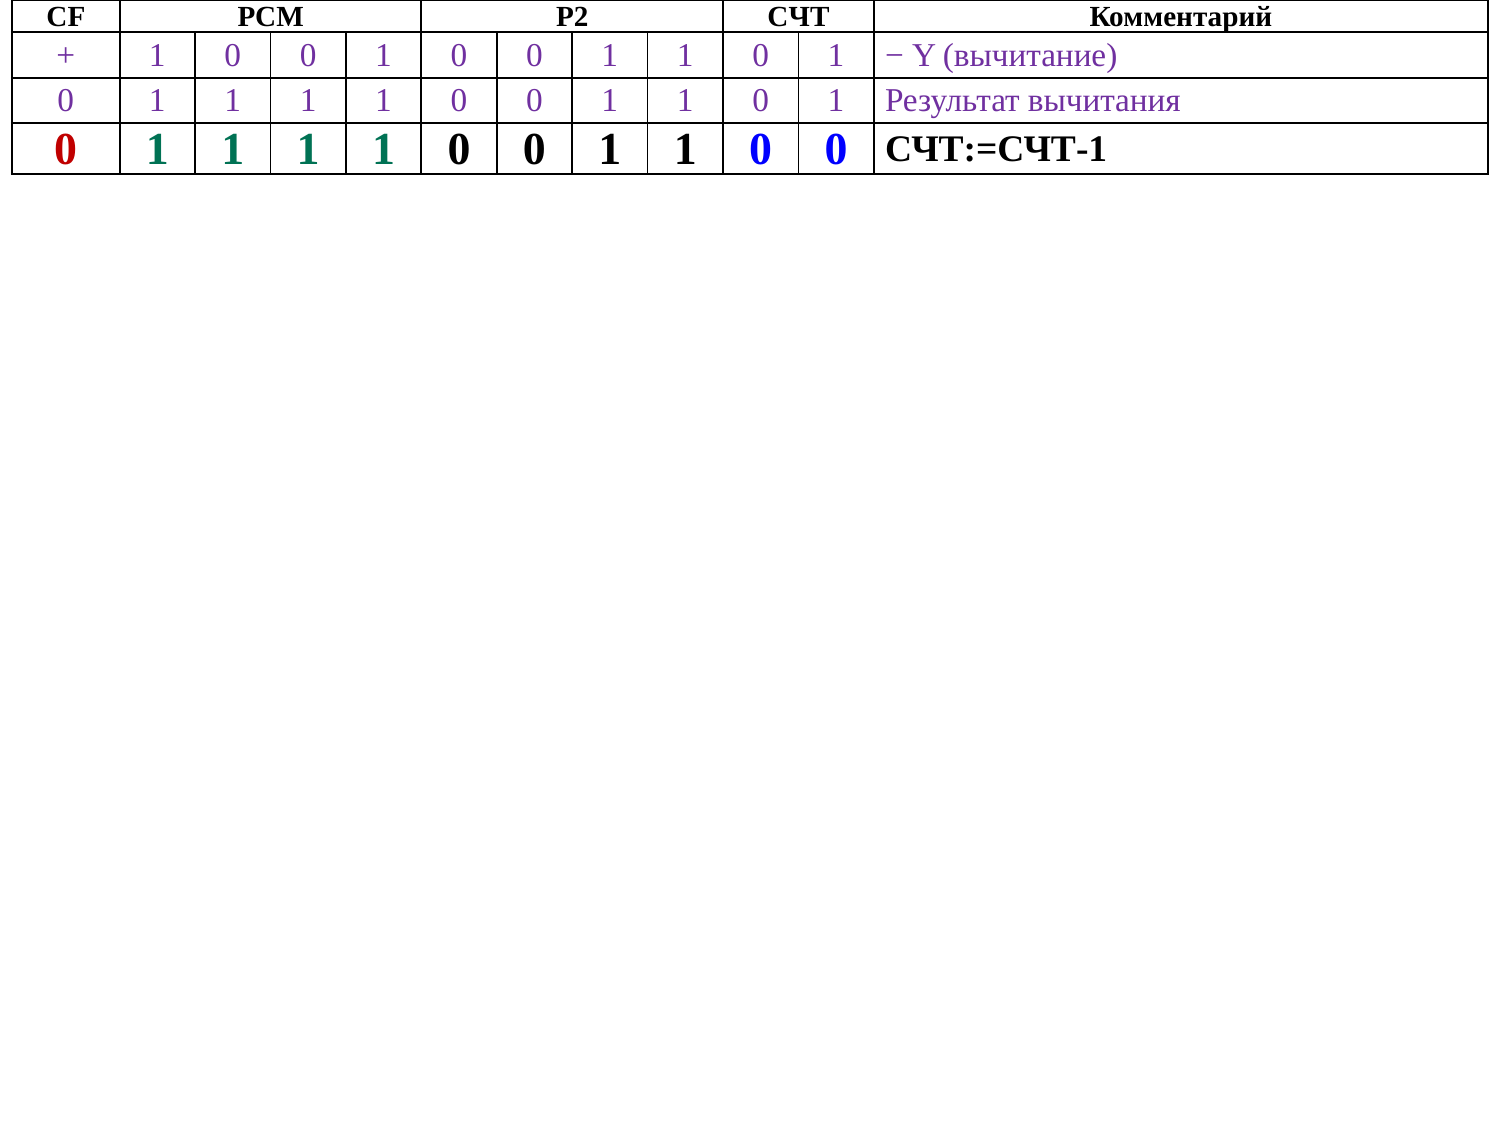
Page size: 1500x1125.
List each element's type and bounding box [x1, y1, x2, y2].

table_cell [724, 33, 798, 77]
table_cell [573, 124, 647, 173]
table_cell [422, 79, 496, 122]
table_cell [422, 124, 496, 173]
table_header [121, 1, 420, 31]
table_cell [271, 33, 345, 77]
table_header [13, 1, 119, 31]
table_cell [422, 33, 496, 77]
table_cell [13, 33, 119, 77]
table_cell [196, 124, 270, 173]
table_cell [271, 79, 345, 122]
table_cell [347, 79, 420, 122]
table_cell [13, 79, 119, 122]
table_cell [799, 33, 873, 77]
table_cell [271, 124, 345, 173]
table_cell [724, 79, 798, 122]
table_cell [573, 79, 647, 122]
table_cell [13, 124, 119, 173]
table_cell [648, 124, 722, 173]
table_header [422, 1, 722, 31]
table_cell [121, 124, 194, 173]
table_cell [648, 33, 722, 77]
table_header [875, 1, 1487, 31]
table_cell [648, 79, 722, 122]
table_cell [724, 124, 798, 173]
table_cell [196, 79, 270, 122]
table_cell [347, 33, 420, 77]
table_cell [799, 79, 873, 122]
table_cell [875, 33, 1487, 77]
table_header [724, 1, 873, 31]
table_cell [196, 33, 270, 77]
table_cell [121, 79, 194, 122]
table_cell [875, 79, 1487, 122]
table_cell [498, 124, 571, 173]
table_cell [498, 33, 571, 77]
table_cell [498, 79, 571, 122]
table_cell [573, 33, 647, 77]
table_cell [875, 124, 1487, 173]
table_cell [799, 124, 873, 173]
table_cell [347, 124, 420, 173]
table_cell [121, 33, 194, 77]
